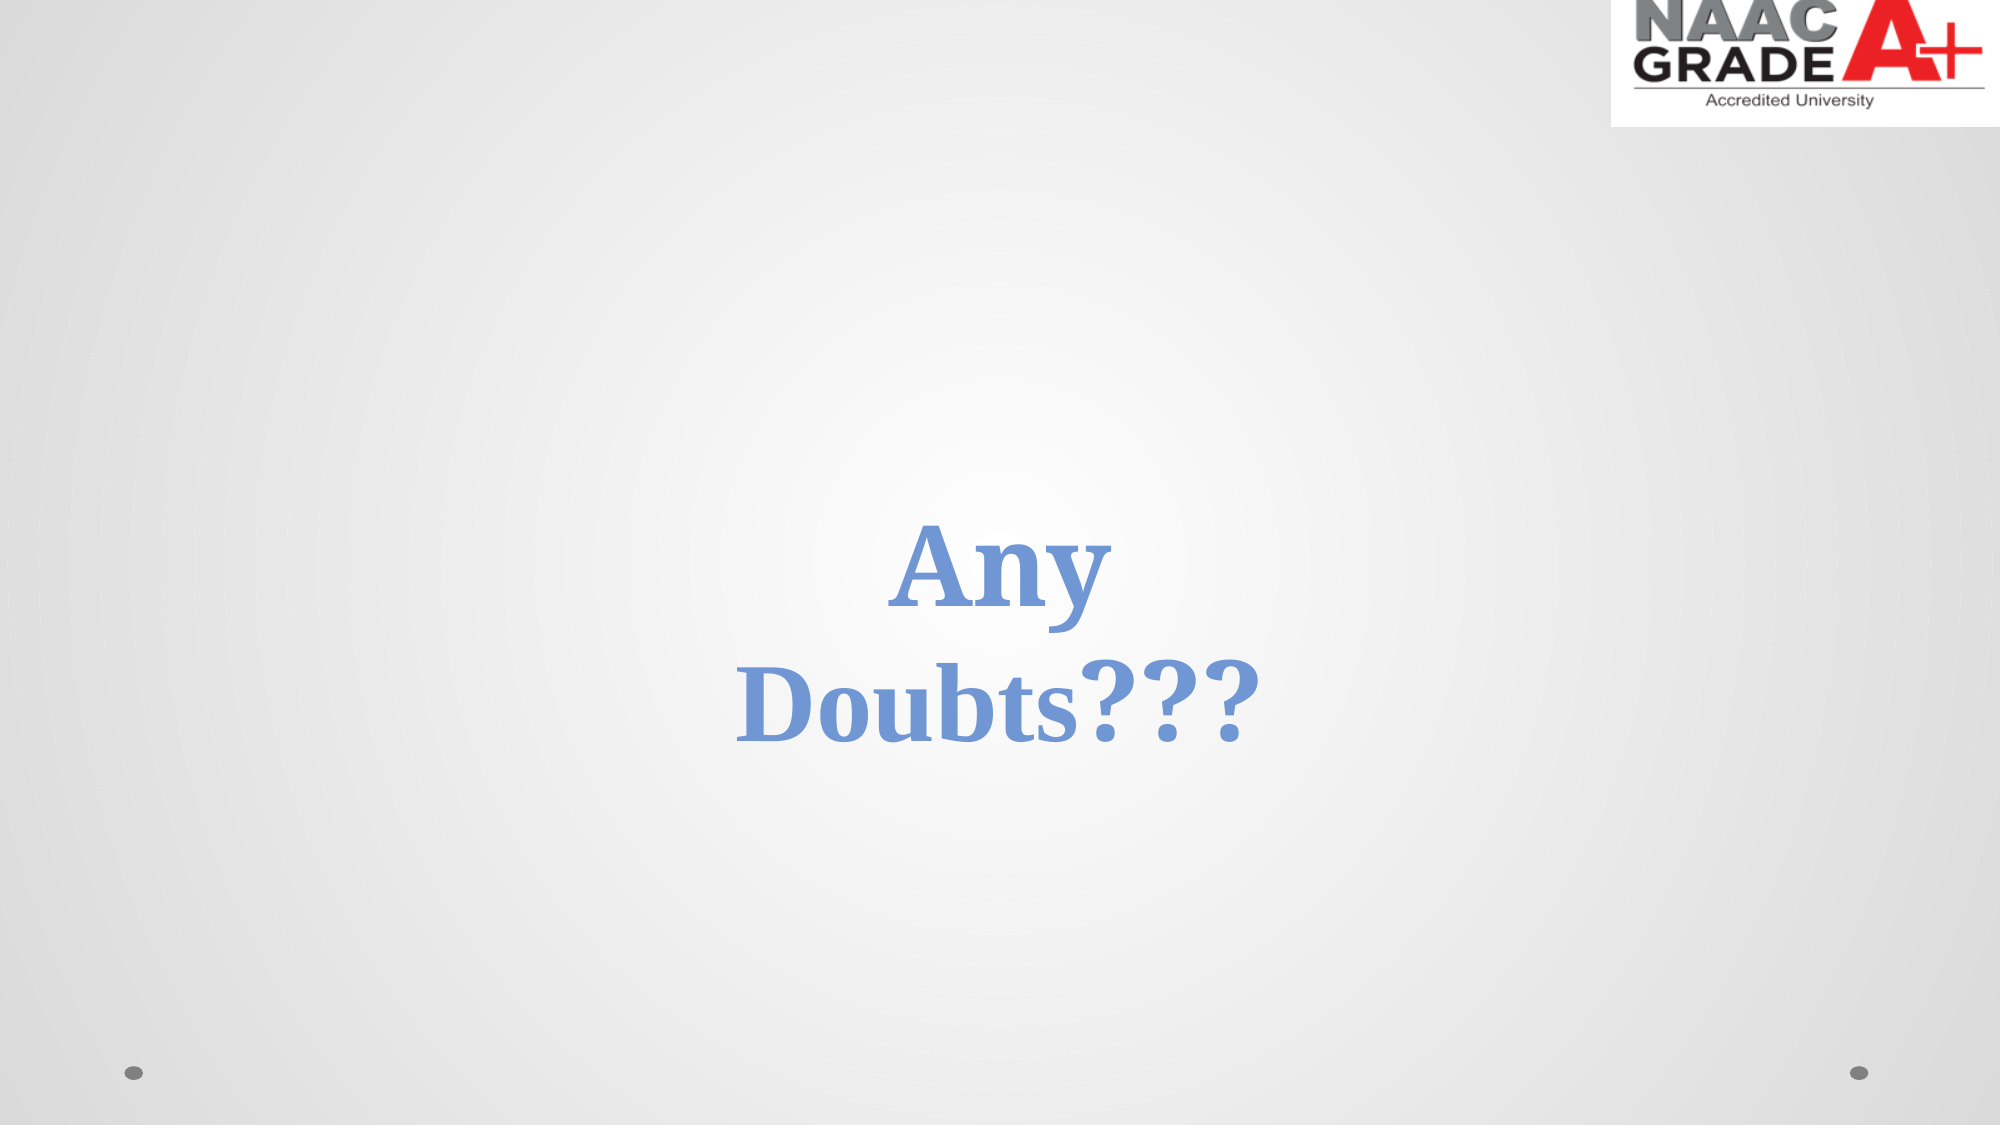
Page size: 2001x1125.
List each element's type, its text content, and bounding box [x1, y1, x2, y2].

picture [1610, 0, 2000, 127]
text_box Any Doubts??? [610, 486, 1390, 772]
